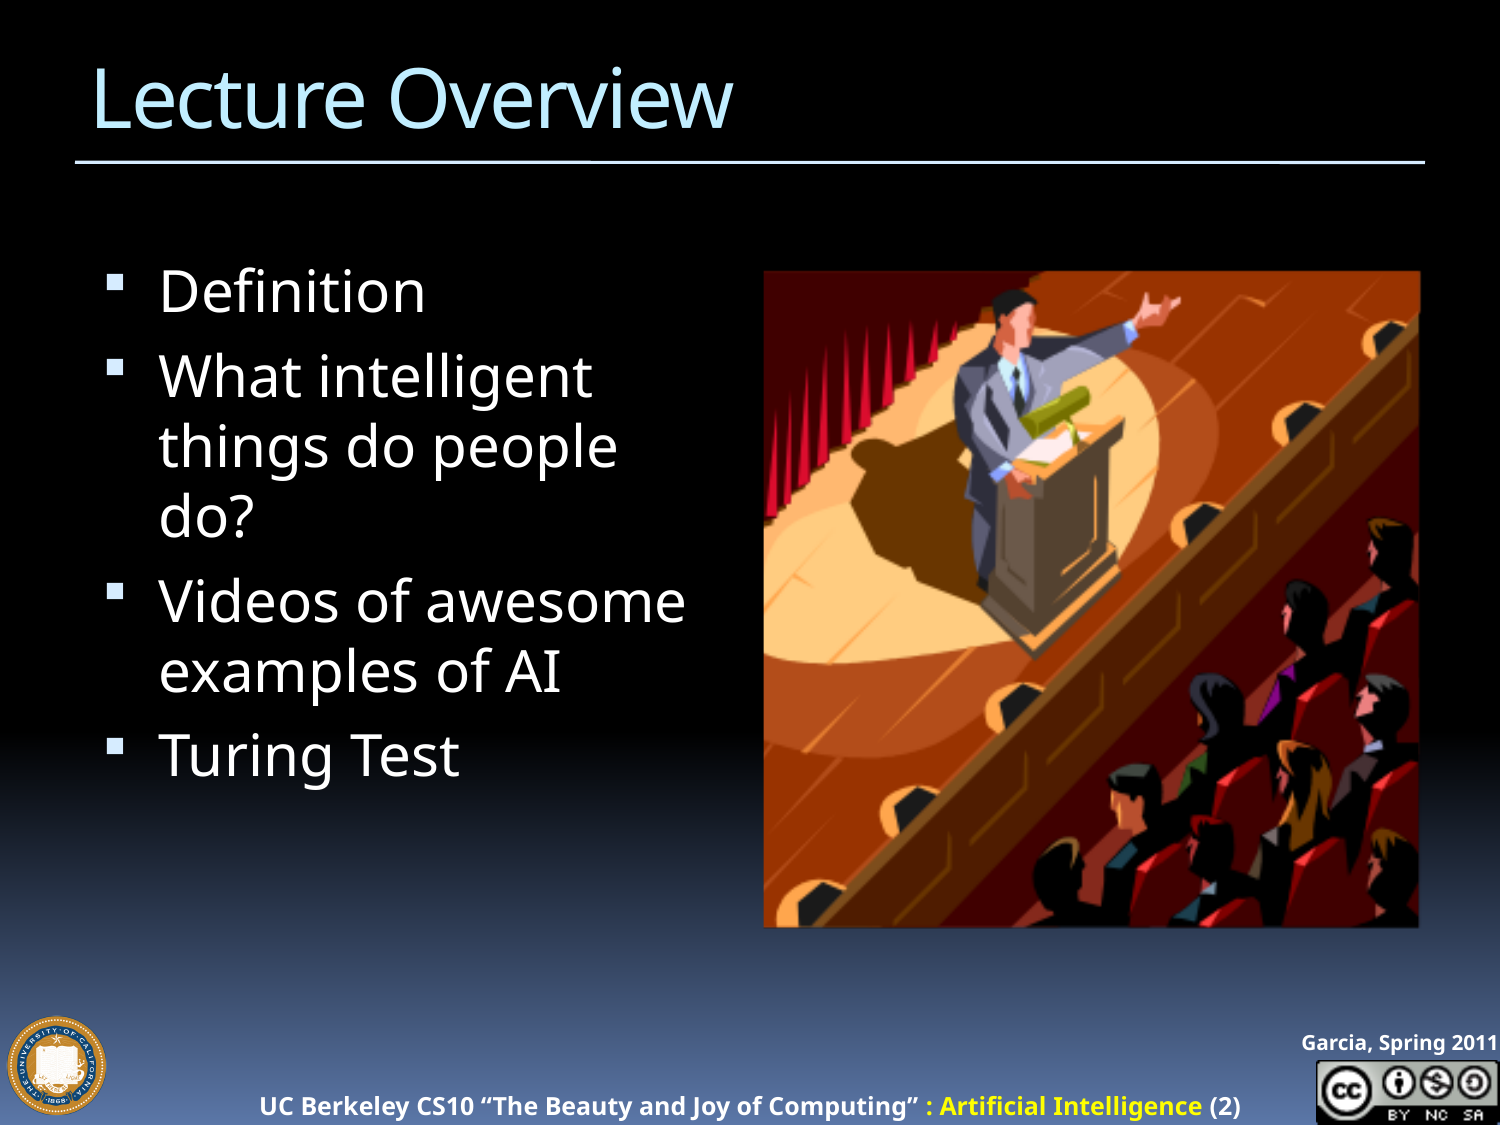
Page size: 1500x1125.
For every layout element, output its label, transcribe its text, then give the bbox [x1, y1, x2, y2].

picture [1316, 1060, 1500, 1125]
list Definition What intelligent things do people do? Videos of awesome examples of AI Turing Test [75, 163, 739, 1034]
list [763, 162, 1427, 1034]
title Lecture Overview [75, 37, 1425, 163]
picture [6, 1015, 107, 1116]
